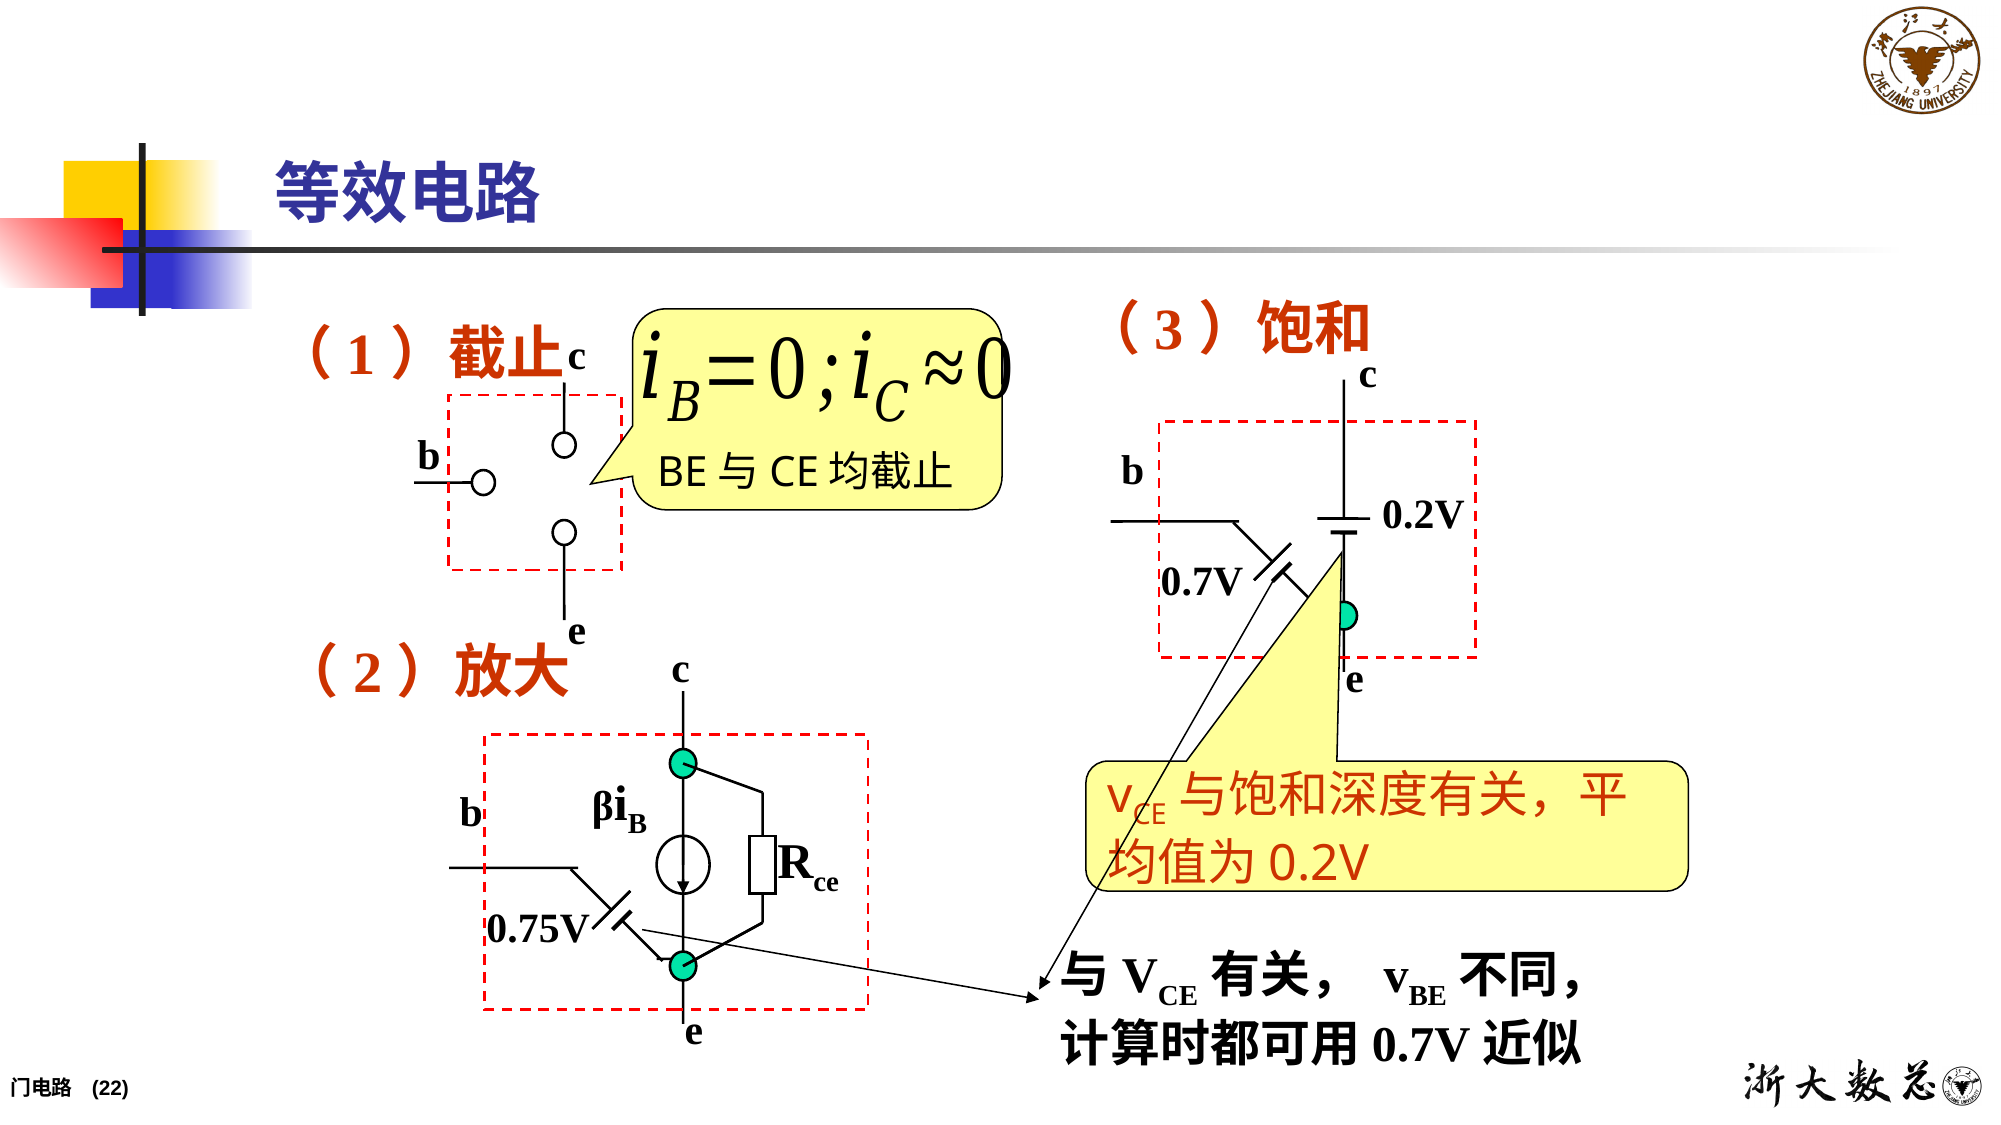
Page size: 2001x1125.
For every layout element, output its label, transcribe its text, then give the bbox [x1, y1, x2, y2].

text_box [641, 580, 1274, 1000]
text_box vCE与饱和深度有关，平均值为0.2V [1278, 716, 1689, 892]
title 等效电路 [259, 125, 1777, 238]
text_box （2）放大 [266, 627, 439, 712]
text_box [444, 632, 882, 1061]
text_box （1）截止 [259, 308, 585, 394]
picture [1862, 6, 1998, 115]
text_box 与VCE有关， vBE不同， 计算时都可用0.7V近似 [1045, 935, 1669, 1079]
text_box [632, 308, 1014, 511]
text_box （3）饱和 [1067, 284, 1399, 369]
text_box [402, 319, 623, 661]
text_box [1105, 337, 1481, 709]
